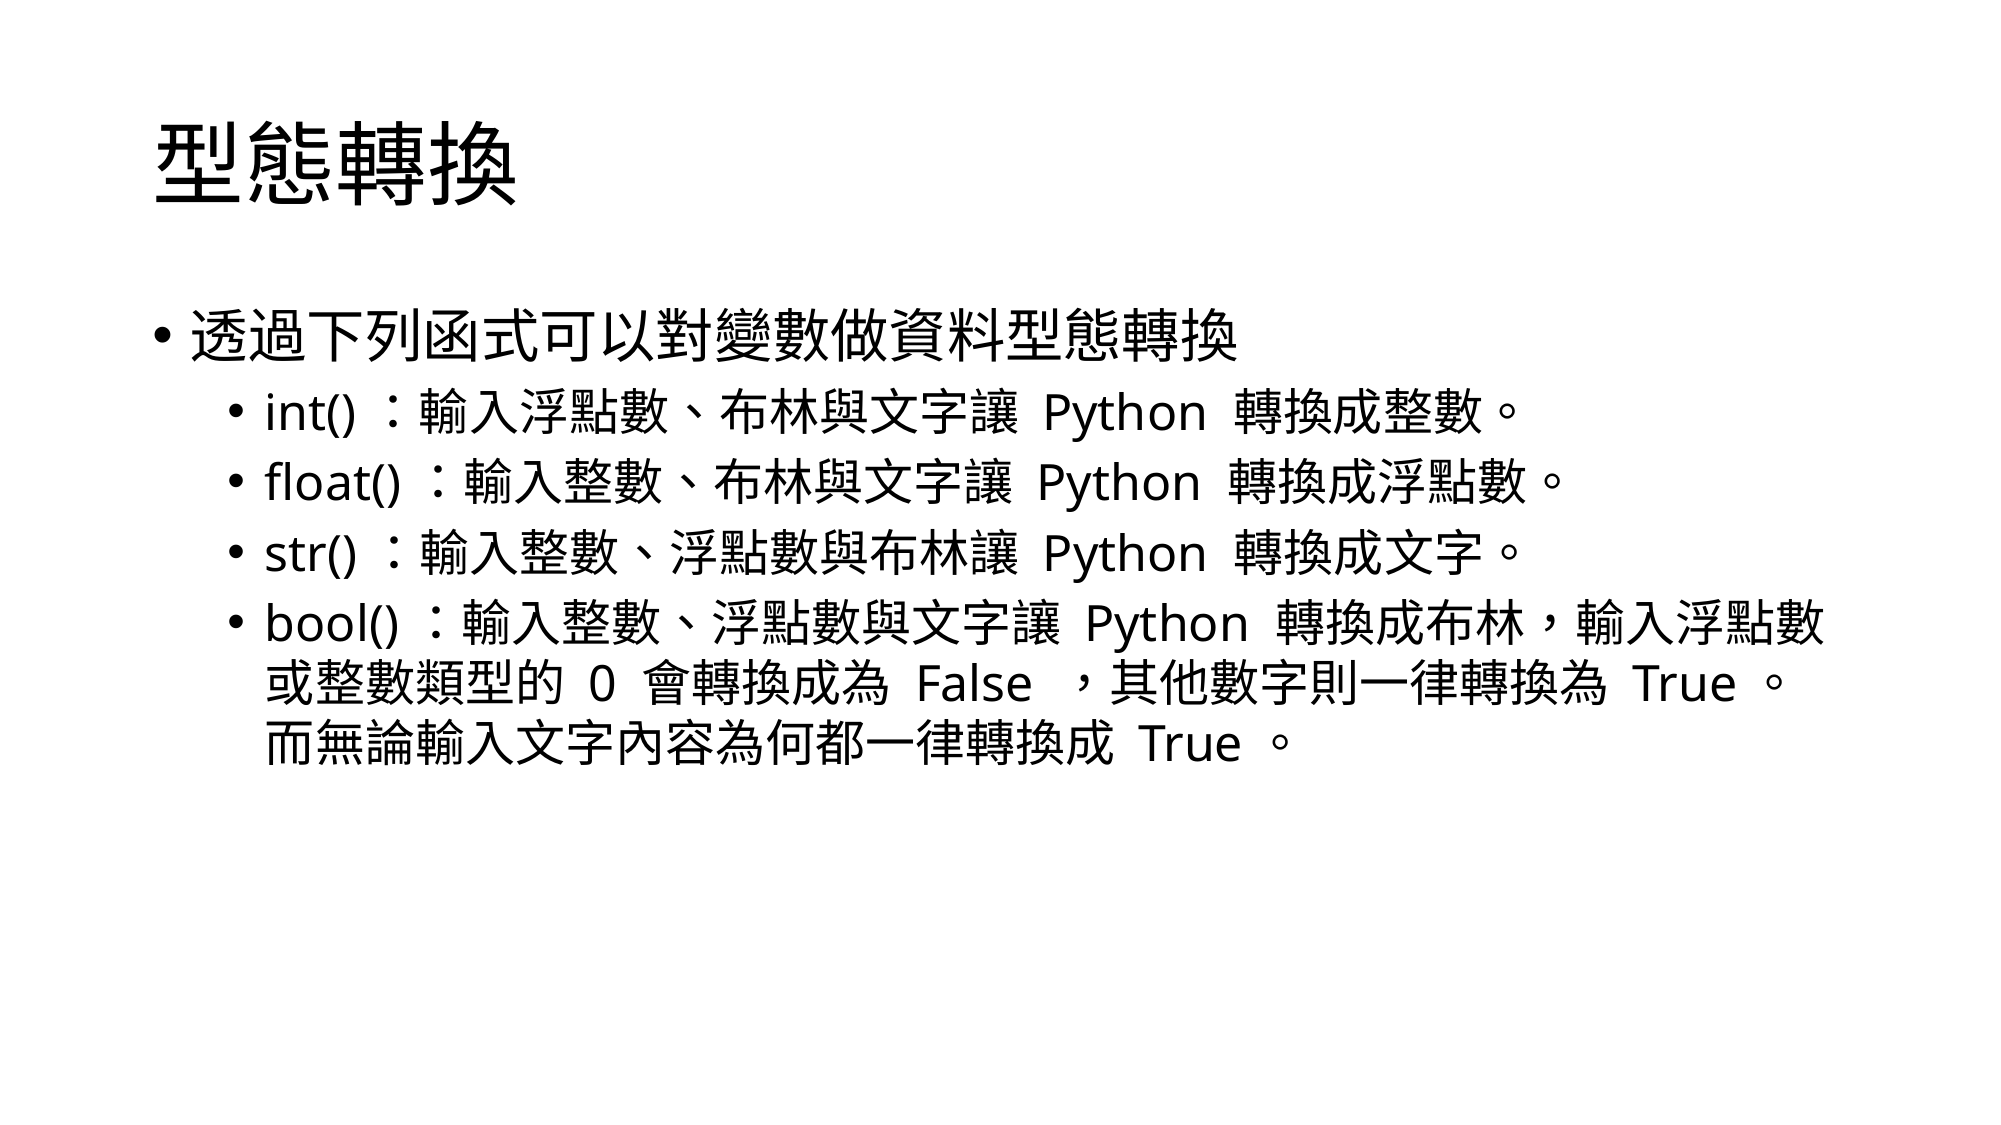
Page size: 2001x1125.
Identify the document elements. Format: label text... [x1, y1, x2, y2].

title 型態轉換 [137, 59, 1863, 278]
list 透過下列函式可以對變數做資料型態轉換 int()：輸入浮點數、布林與文字讓 Python 轉換成整數。 float()：輸入整數、布林與文字讓 Python 轉換成浮點數。 str()：輸入整數、浮點數與布林讓 Python 轉換成文字。 bool()：輸入整數、浮點數與文字讓 Python 轉換成布林，輸入浮點數或整數類型的 0 會轉換成為 False ，其他數字則一律轉換為 True。而無論輸入文字內容為何都一律轉換成 True。 [137, 299, 1863, 1014]
